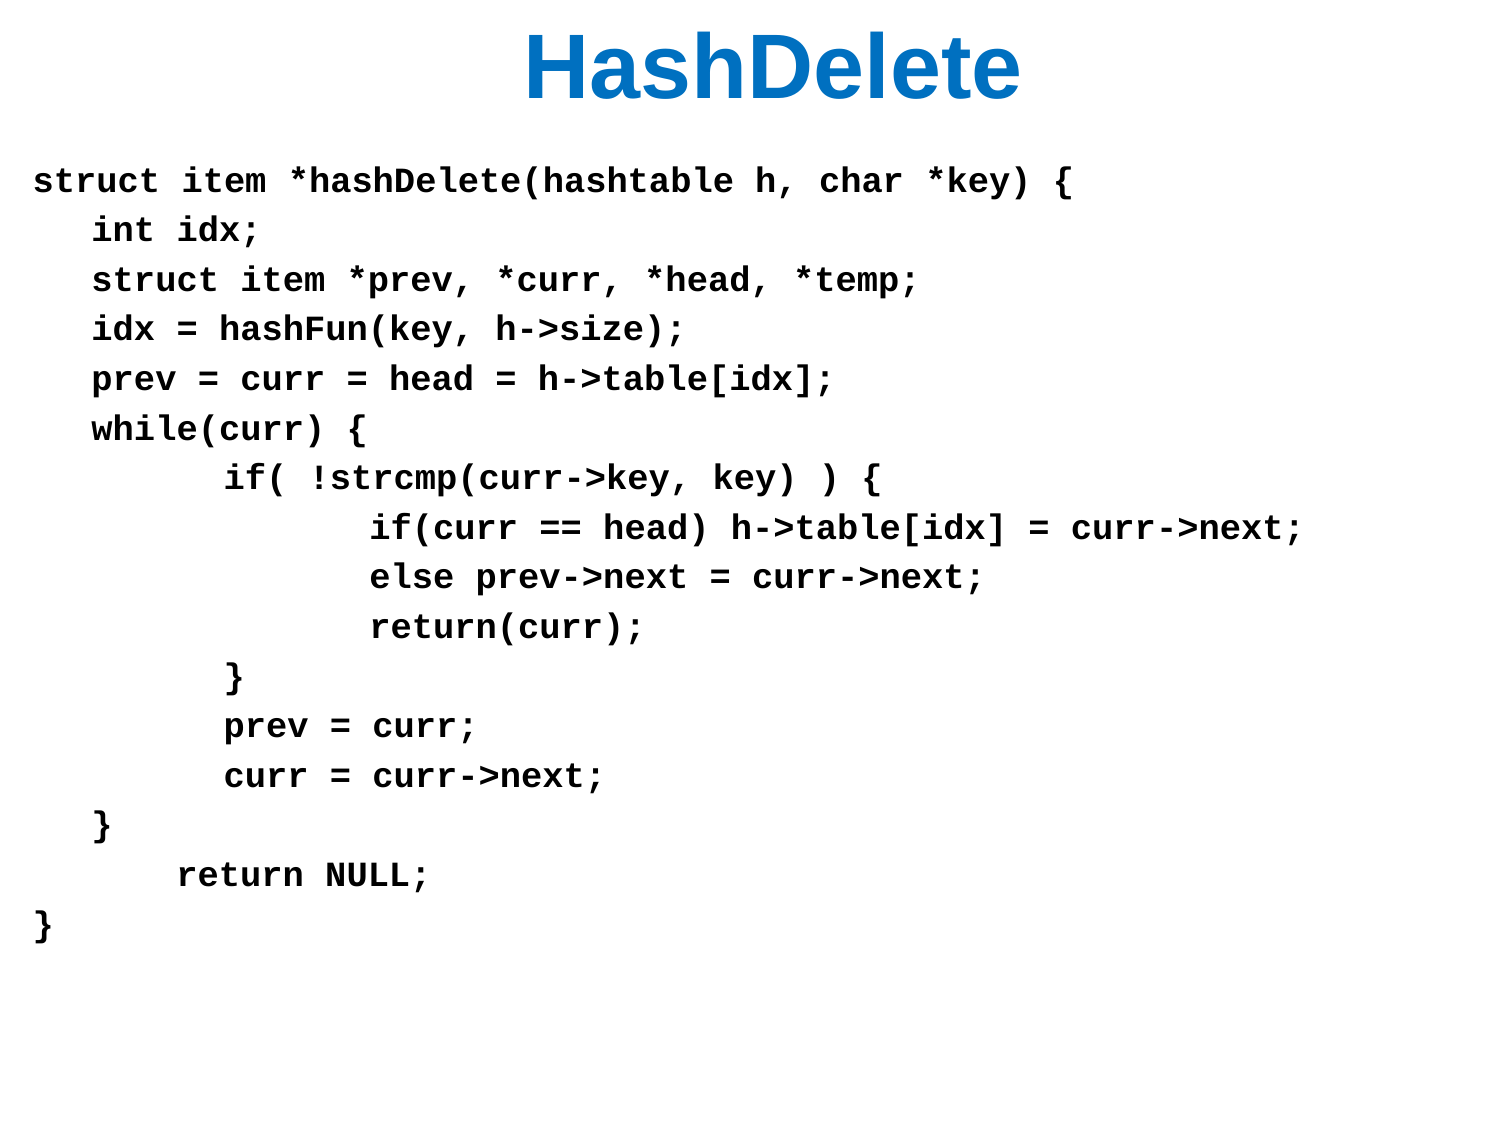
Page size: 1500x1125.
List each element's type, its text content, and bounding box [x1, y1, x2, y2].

title HashDelete [88, 0, 1459, 126]
list struct item *hashDelete(hashtable h, char *key) { int idx; struct item *prev, *curr, *head, *temp; idx = hashFun(key, h->size); prev = curr = head = h->table[idx]; while(curr) { if( !strcmp(curr->key, key) ) { if(curr == head) h->table[idx] = curr->next; else prev->next = curr->next; return(curr); } prev = curr; curr = curr->next; } return NULL; } [17, 149, 1500, 1106]
